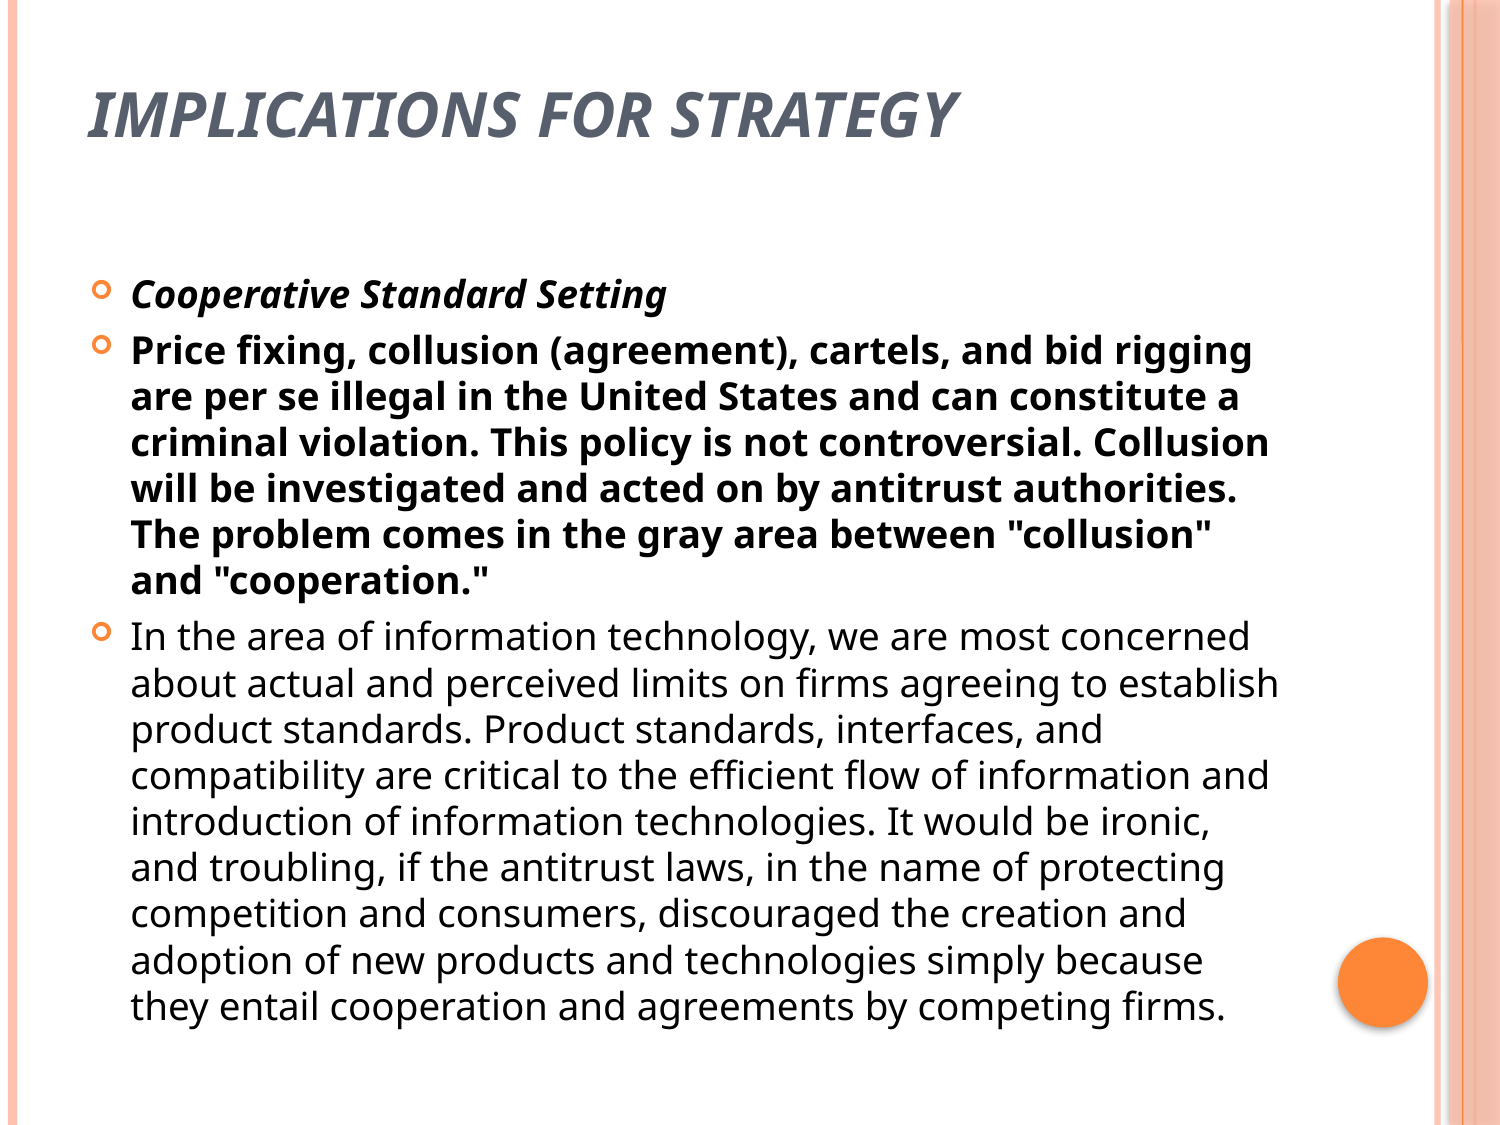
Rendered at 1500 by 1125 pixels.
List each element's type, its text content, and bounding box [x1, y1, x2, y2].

list Cooperative Standard Setting Price fixing, collusion (agreement), cartels, and bid rigging are per se illegal in the United States and can constitute a criminal violation. This policy is not controversial. Collusion will be investigated and acted on by antitrust authorities. The problem comes in the gray area between "collusion" and "cooperation." In the area of information technology, we are most concerned about actual and perceived limits on firms agreeing to establish product standards. Product standards, interfaces, and compatibility are critical to the efficient flow of information and introduction of information technologies. It would be ironic, and troubling, if the antitrust laws, in the name of protecting competition and consumers, discouraged the creation and adoption of new products and technologies simply because they entail cooperation and agreements by competing firms. [75, 262, 1300, 1062]
title Implications for Strategy [75, 45, 1300, 233]
